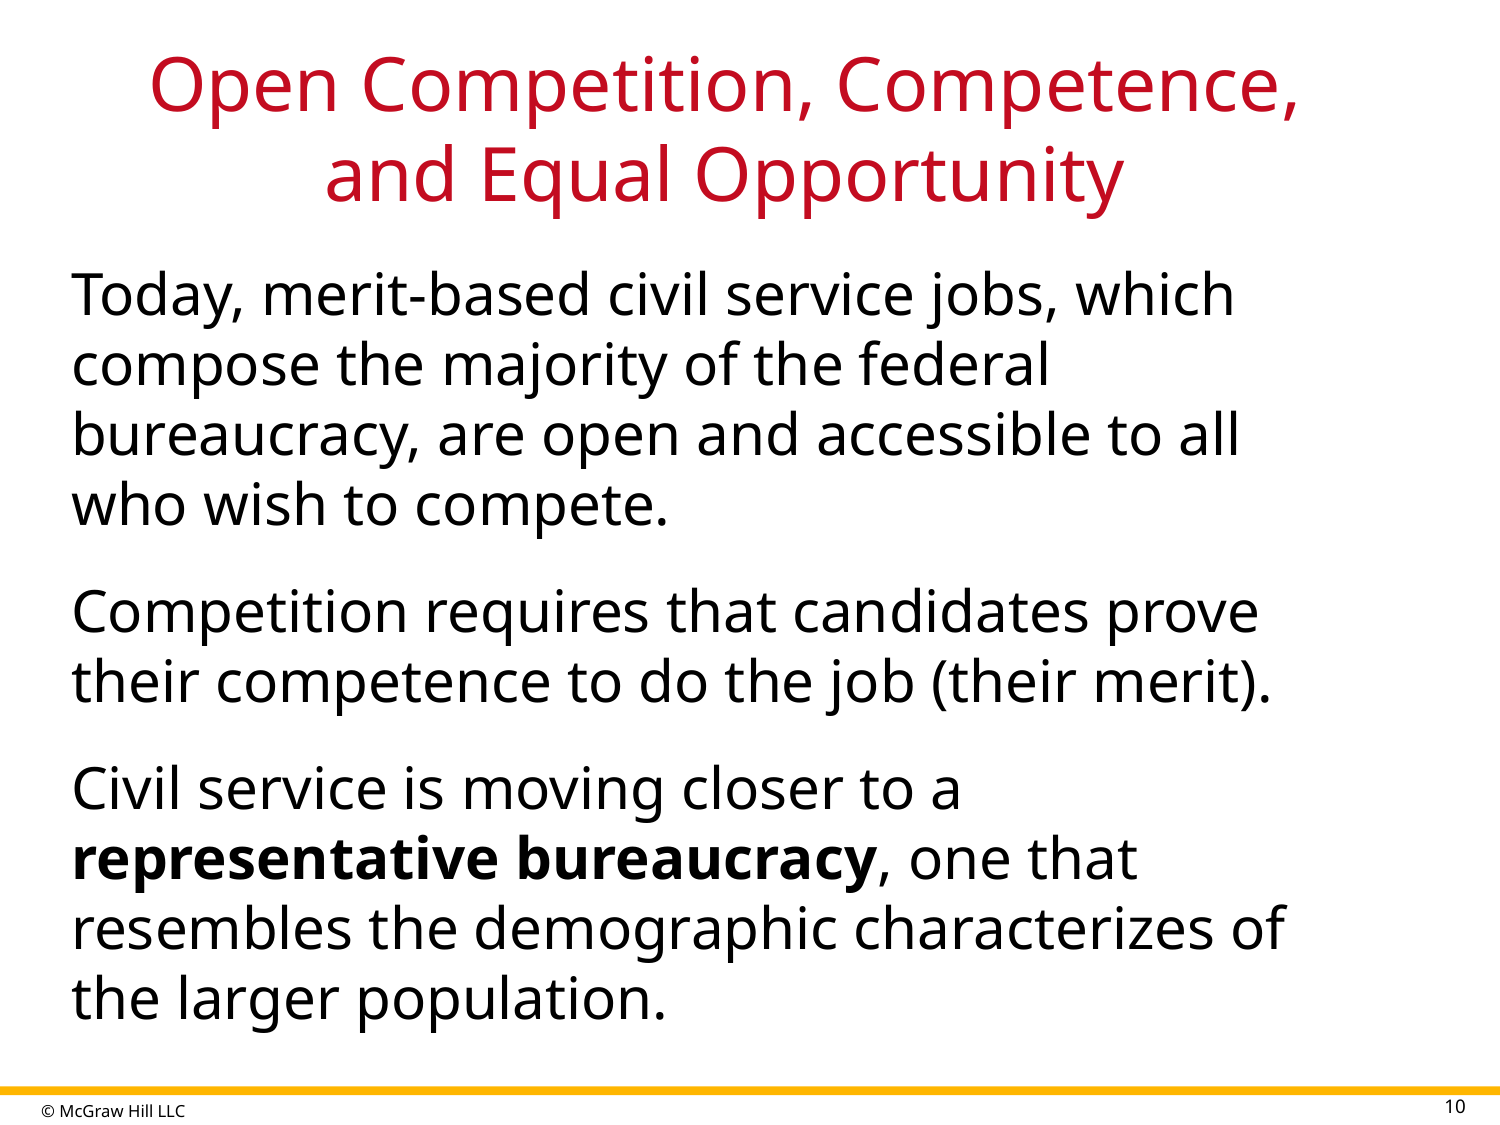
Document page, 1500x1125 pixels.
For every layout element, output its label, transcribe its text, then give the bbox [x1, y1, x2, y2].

list Today, merit-based civil service jobs, which compose the majority of the federal bureaucracy, are open and accessible to all who wish to compete. Competition requires that candidates prove their competence to do the job (their merit). Civil service is moving closer to a representative bureaucracy, one that resembles the demographic characterizes of the larger population. [56, 249, 1363, 1075]
title Open Competition, Competence, and Equal Opportunity [110, 30, 1340, 222]
slide_number 10 [1415, 1094, 1474, 1122]
